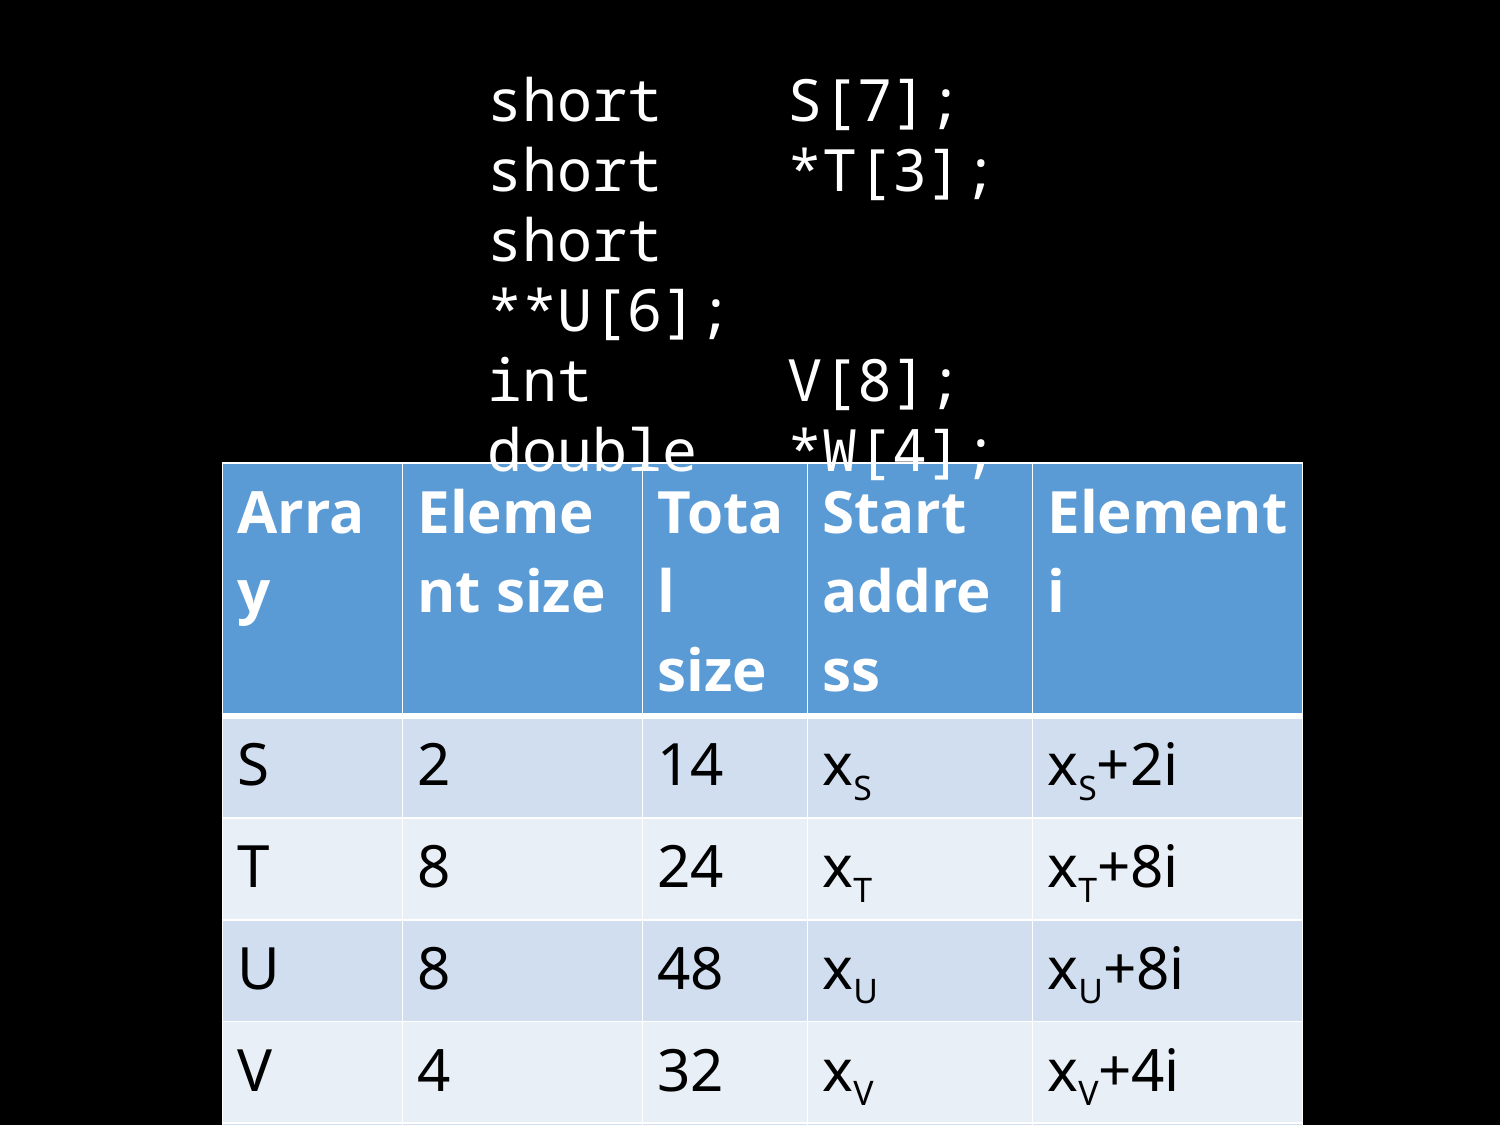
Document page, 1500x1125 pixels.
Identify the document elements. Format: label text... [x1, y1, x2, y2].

table_cell xS+2i [1033, 719, 1302, 817]
table_cell 24 [643, 819, 807, 919]
table_cell xT [808, 819, 1032, 919]
table_cell V [223, 1022, 402, 1122]
table_header Element i [1033, 464, 1302, 713]
table_cell 48 [643, 921, 807, 1021]
table_cell xU [808, 921, 1032, 1021]
table_header Array [223, 464, 402, 713]
table_cell 14 [643, 719, 807, 817]
table_cell xV [808, 1022, 1032, 1122]
table_cell 8 [403, 921, 642, 1021]
table_cell 2 [403, 719, 642, 817]
table_cell S [223, 719, 402, 817]
text_box short S[7]; short *T[3]; short **U[6]; int V[8]; double *W[4]; [472, 55, 1028, 491]
table_cell 4 [403, 1022, 642, 1122]
table_cell xV+4i [1033, 1022, 1302, 1122]
table_header Start address [808, 464, 1032, 713]
table_cell T [223, 819, 402, 919]
table_cell 8 [403, 819, 642, 919]
table_header Element size [403, 464, 642, 713]
table_header Total size [643, 491, 807, 713]
table_cell xS [808, 719, 1032, 817]
table_cell 32 [643, 1022, 807, 1122]
table_cell xU+8i [1033, 921, 1302, 1021]
table_cell xT+8i [1033, 819, 1302, 919]
table_cell U [223, 921, 402, 1021]
